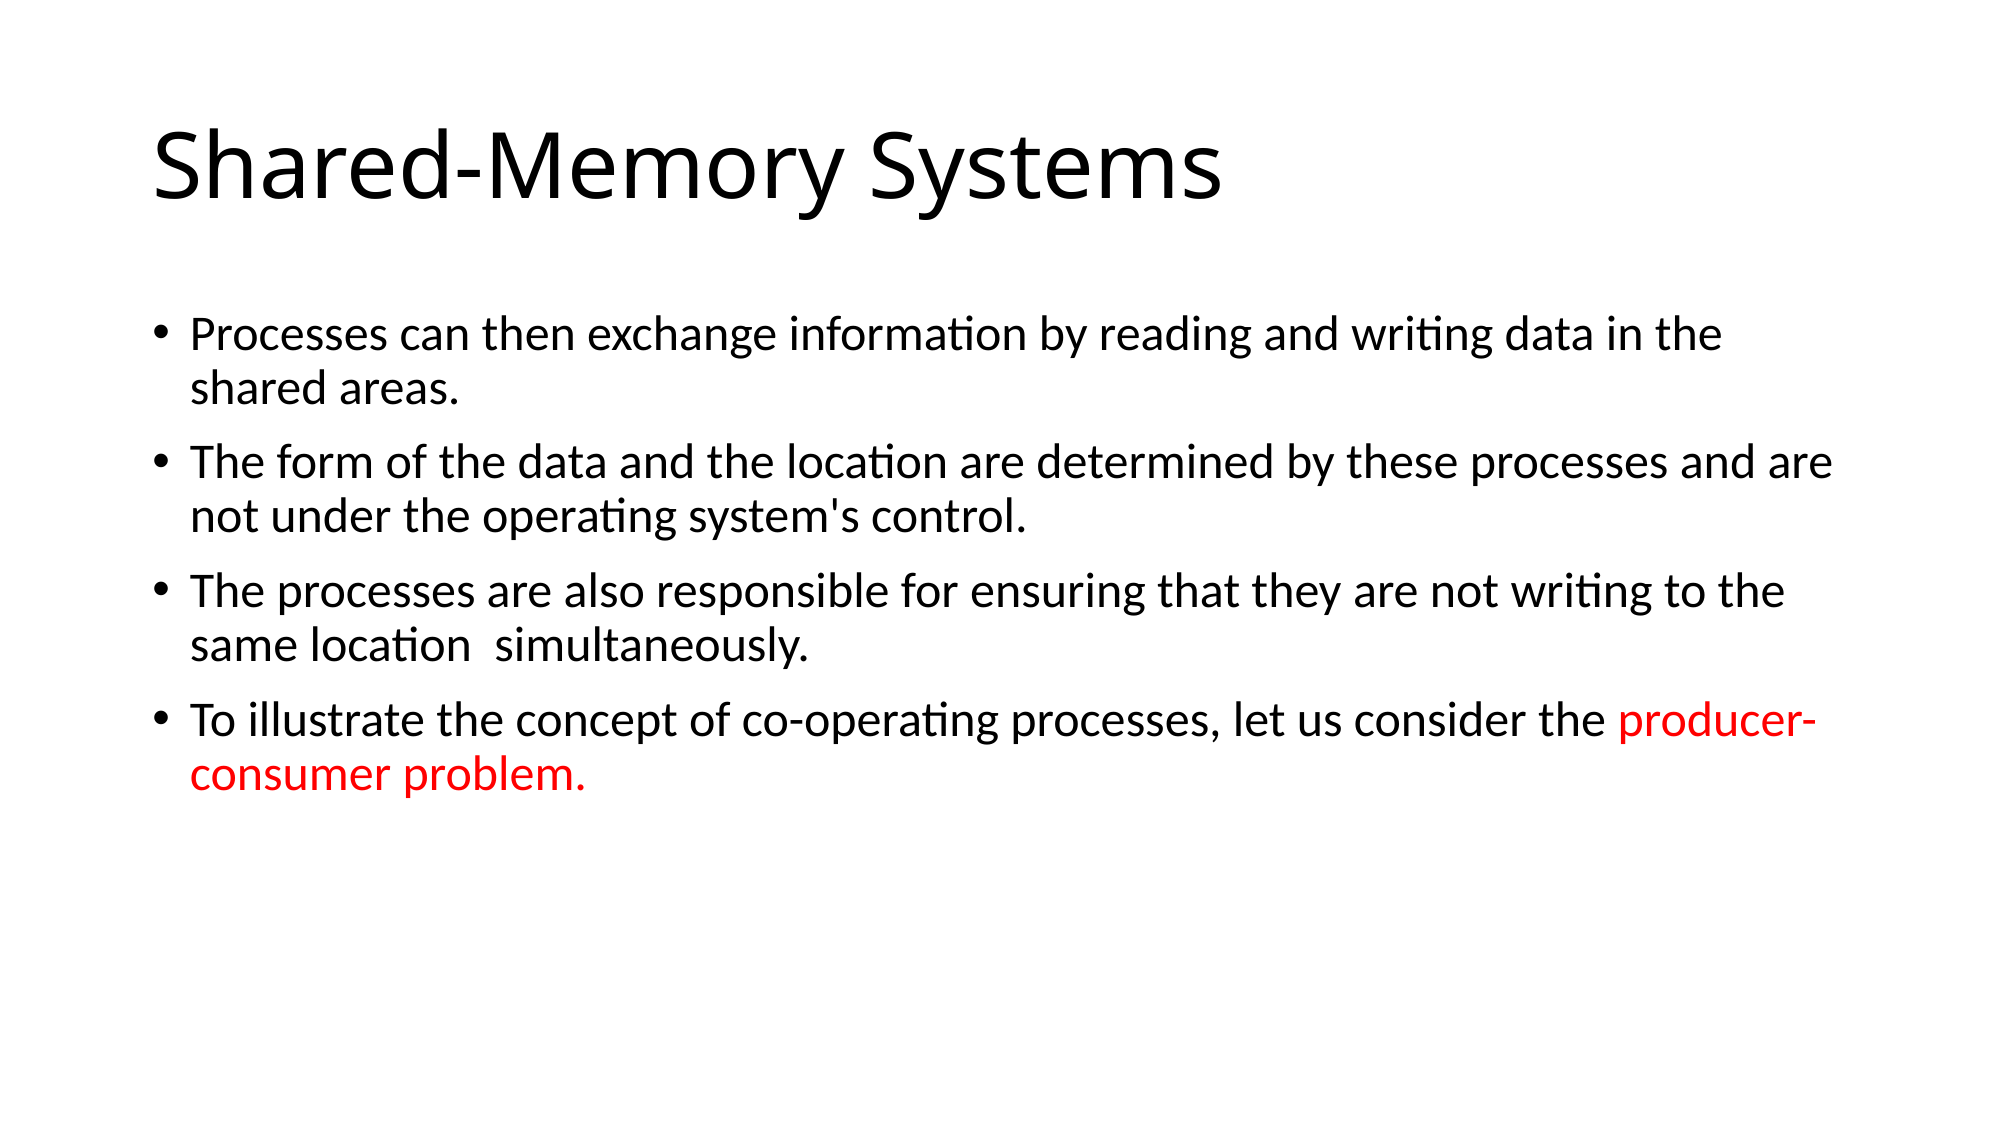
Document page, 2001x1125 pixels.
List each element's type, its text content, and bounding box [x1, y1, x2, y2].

list Processes can then exchange information by reading and writing data in the shared areas. The form of the data and the location are determined by these processes and are not under the operating system's control. The processes are also responsible for ensuring that they are not writing to the same location simultaneously. To illustrate the concept of co-operating processes, let us consider the producer-consumer problem. [137, 299, 1863, 1014]
title Shared-Memory Systems [137, 59, 1863, 278]
